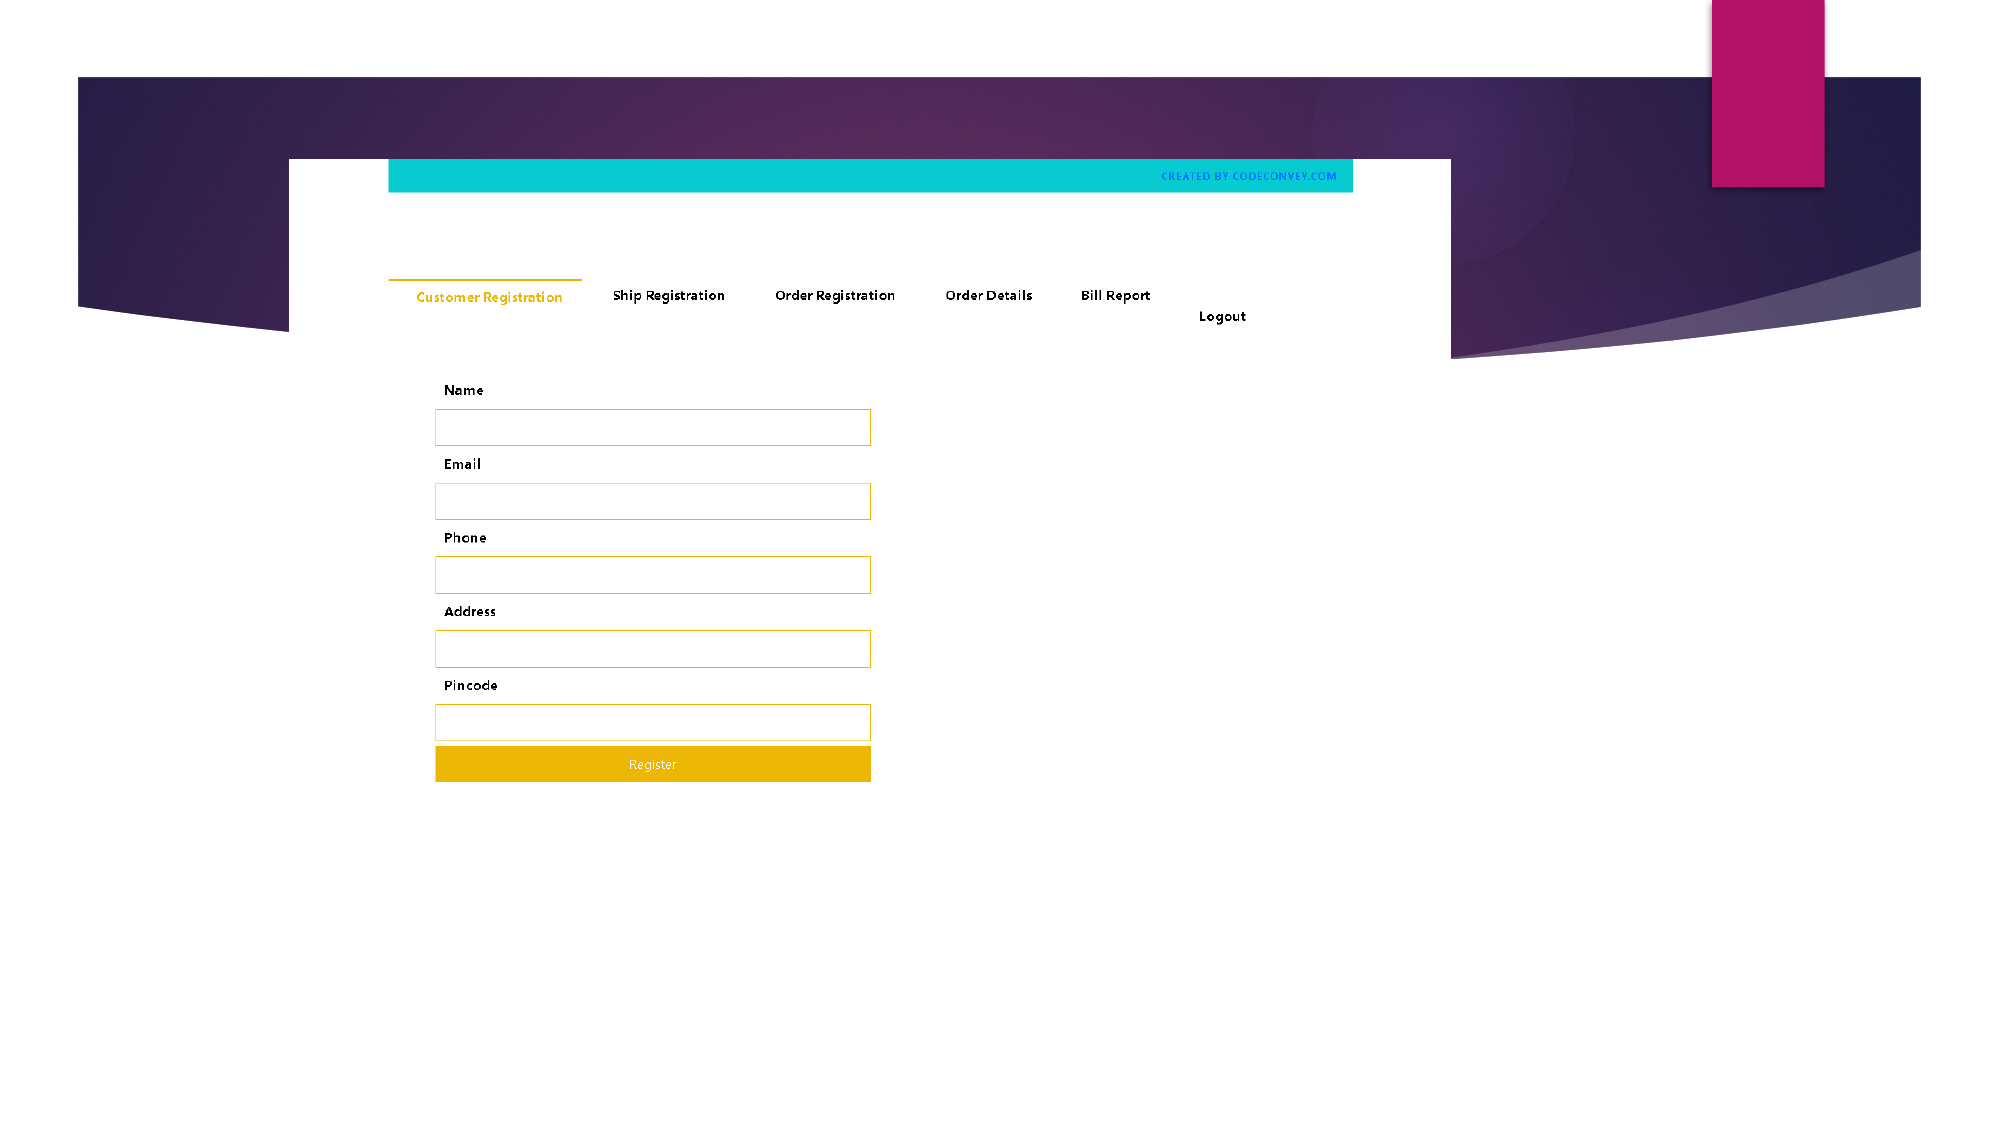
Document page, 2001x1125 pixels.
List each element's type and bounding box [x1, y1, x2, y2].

list [289, 159, 1451, 1125]
